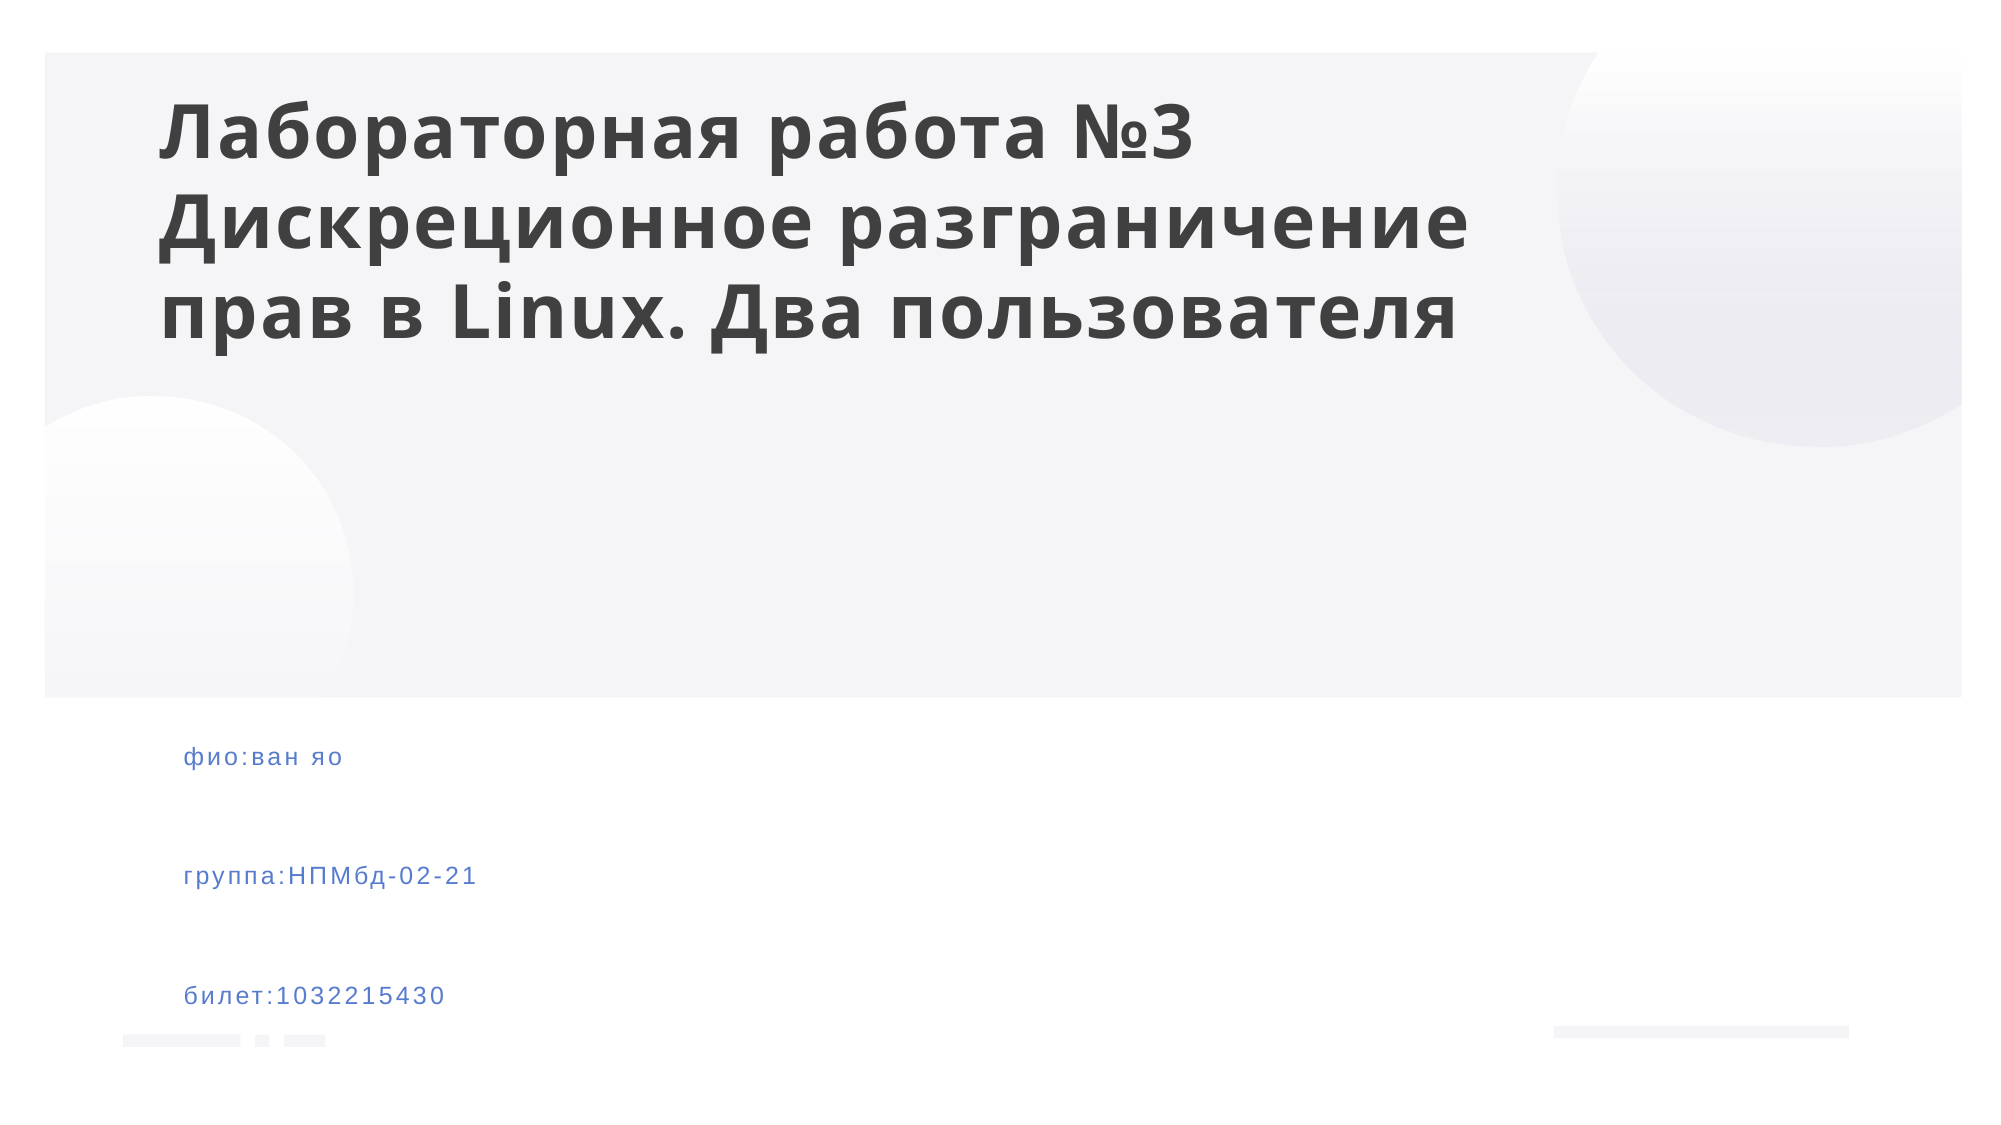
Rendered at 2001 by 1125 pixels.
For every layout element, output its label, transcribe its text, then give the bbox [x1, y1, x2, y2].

list фио:ван яо группа:НПМбд-02-21 билет:1032215430 [168, 723, 721, 819]
title Лабораторная работа №3 Дискреционное разграничение прав в Linux. Два пользователя [144, 132, 1645, 444]
